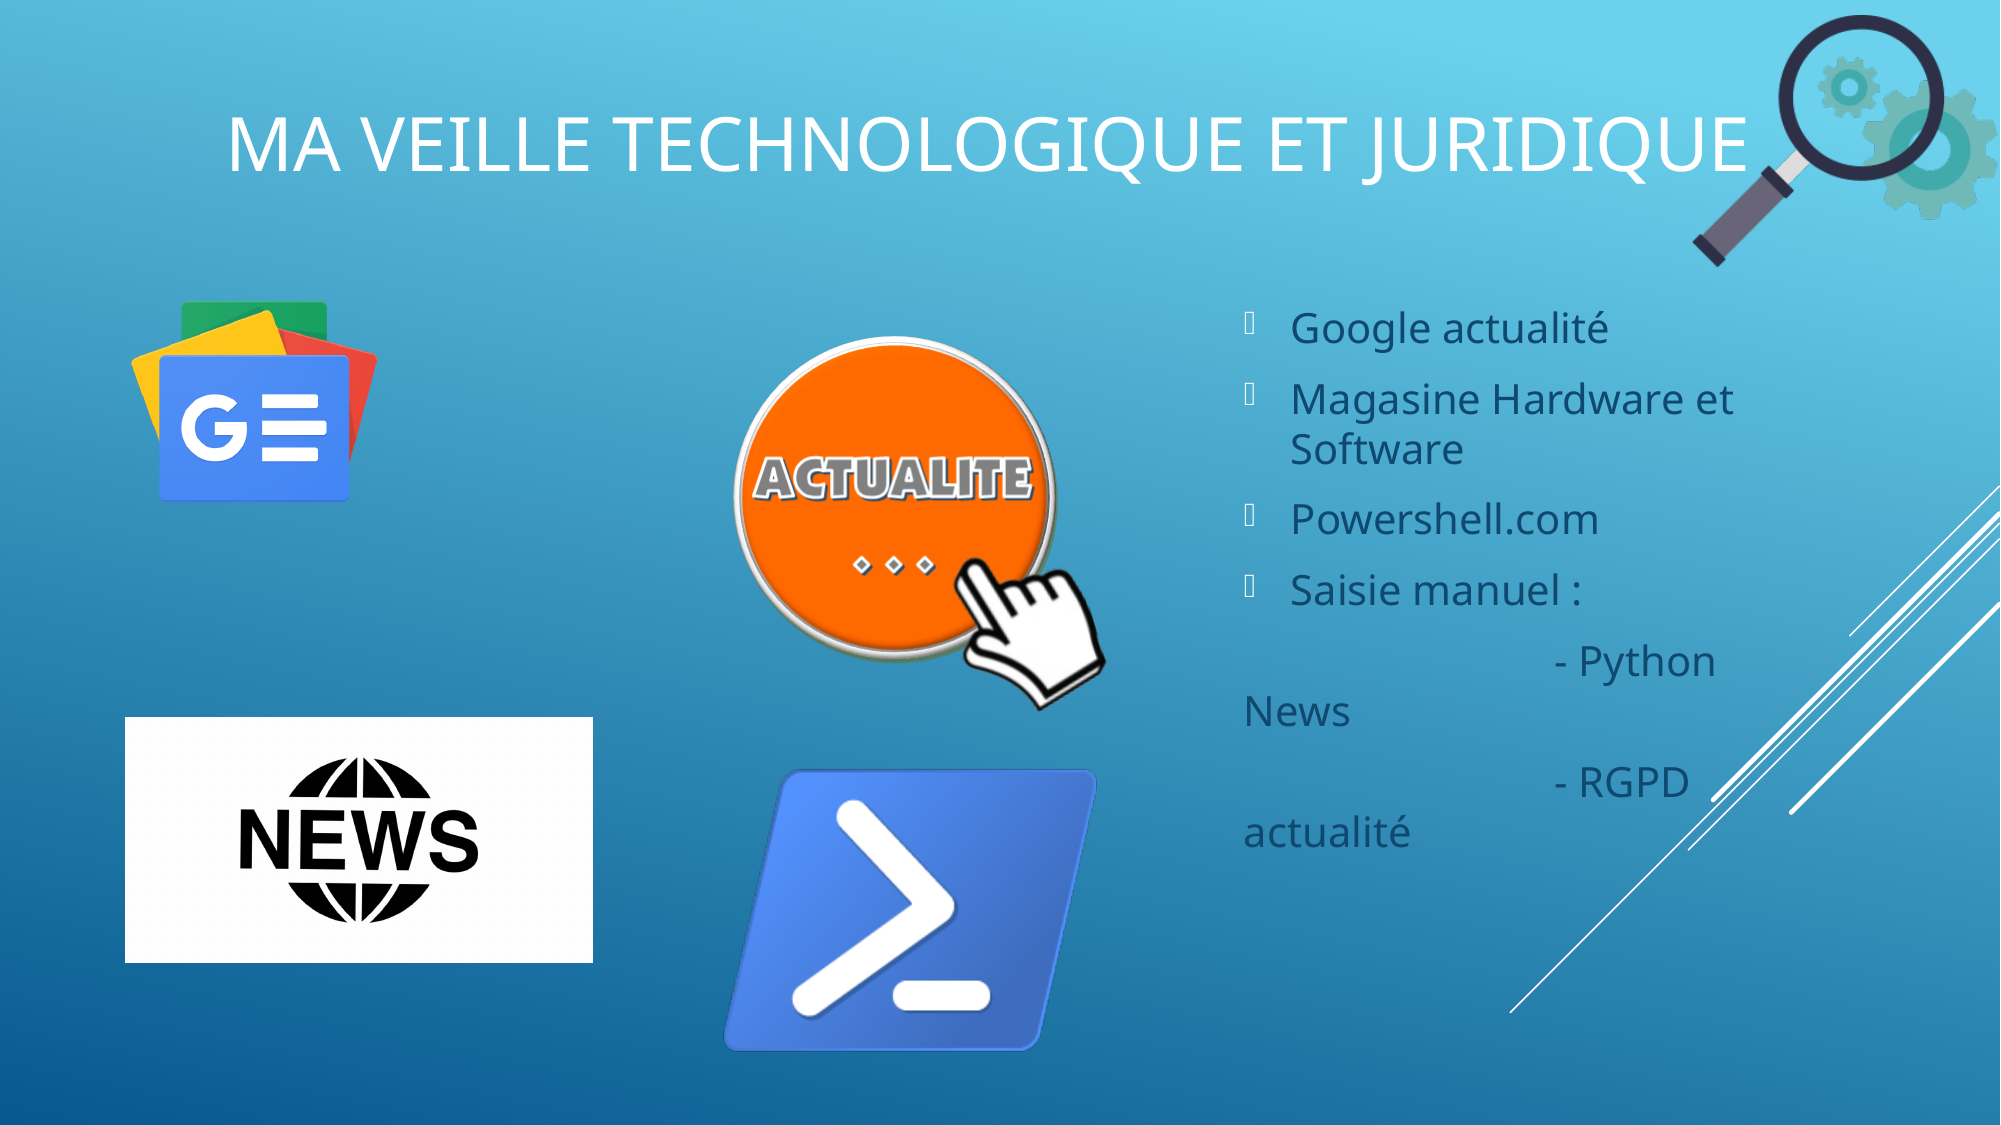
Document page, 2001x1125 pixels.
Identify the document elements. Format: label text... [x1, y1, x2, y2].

picture [710, 336, 1120, 1111]
picture [124, 716, 593, 963]
list Google actualité Magasine Hardware et Software Powershell.com Saisie manuel : - Python News - RGPD actualité [1228, 317, 1787, 911]
title Ma veille technologique et juridique [197, 18, 1507, 266]
picture [1507, 15, 2000, 269]
picture [120, 267, 388, 536]
